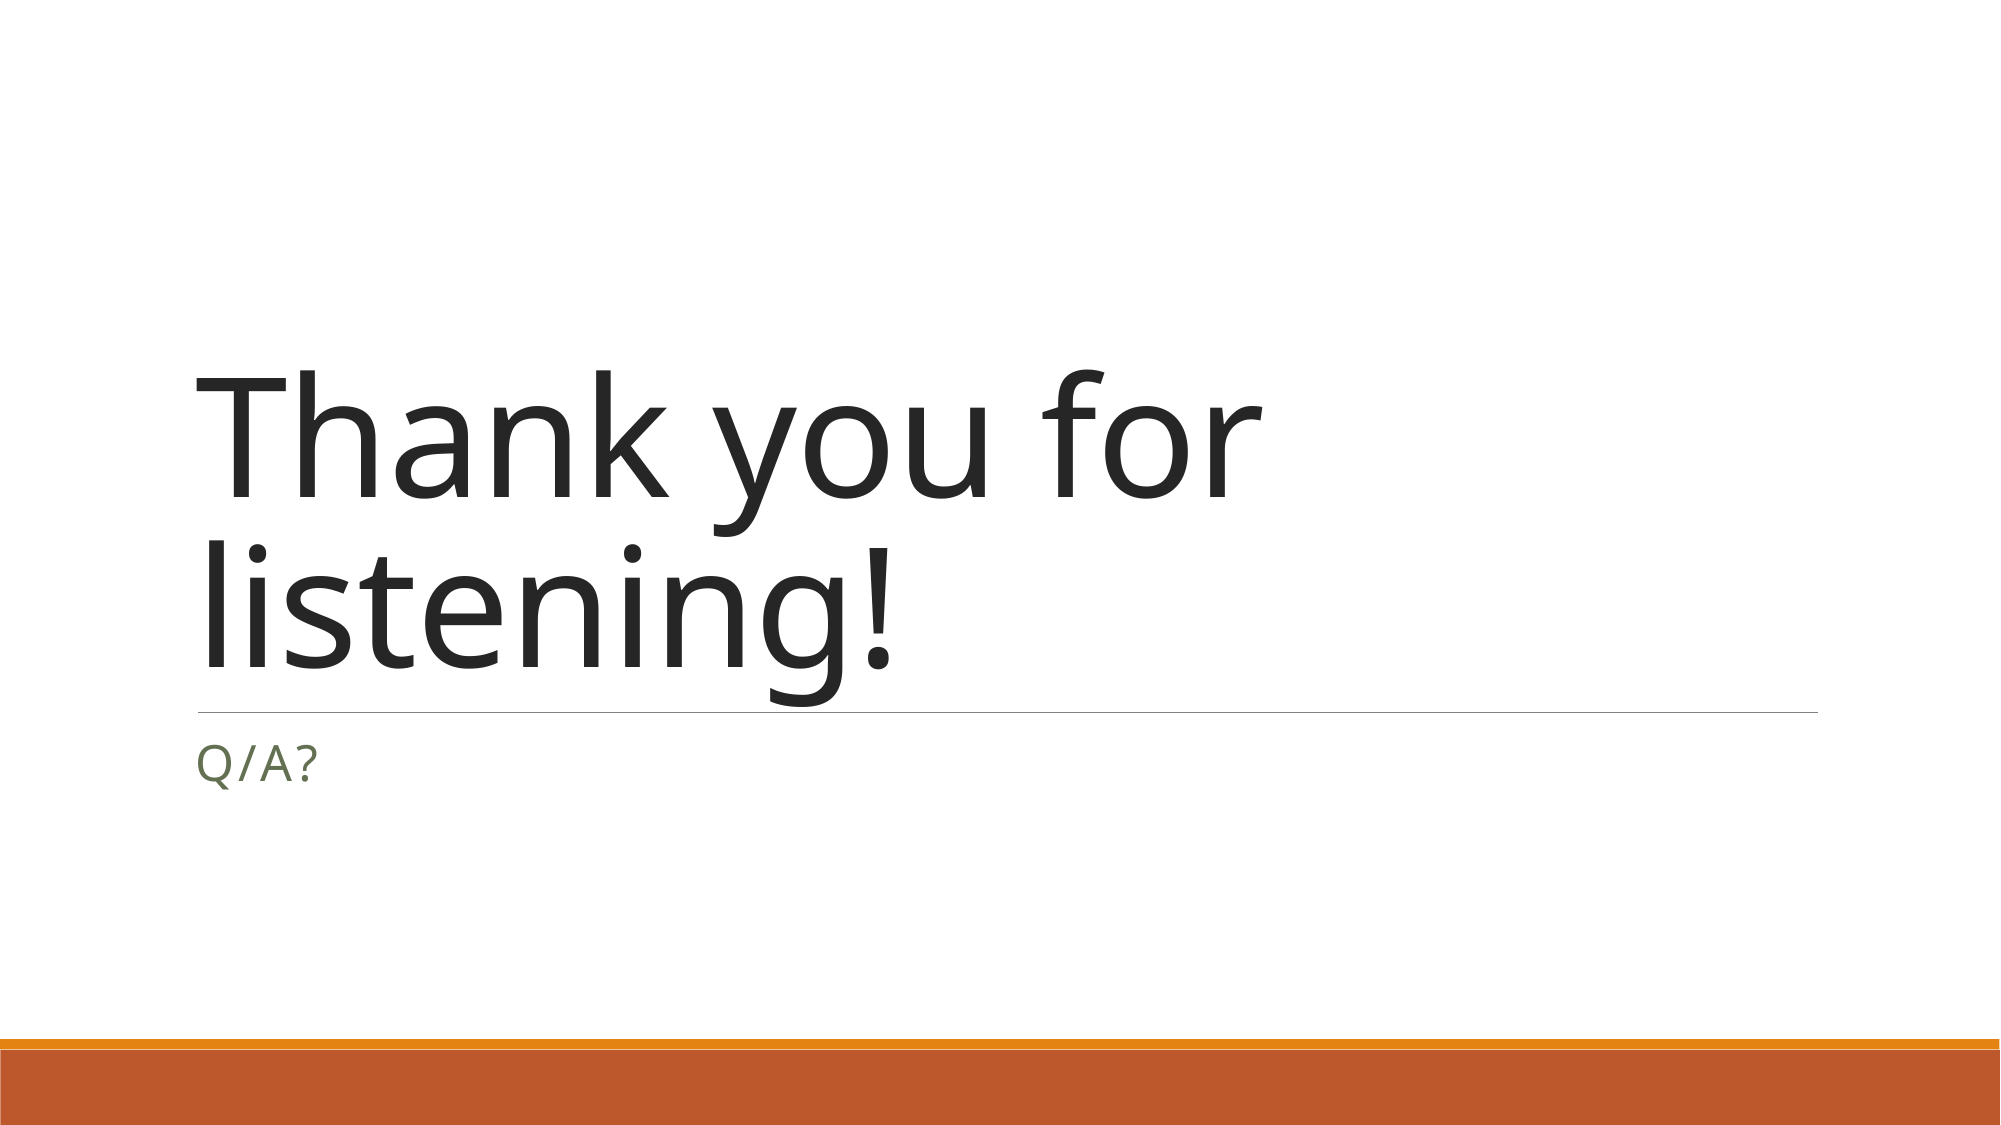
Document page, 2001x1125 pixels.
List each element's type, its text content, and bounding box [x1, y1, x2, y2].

title Thank you for listening! [180, 124, 1830, 710]
list Q/A? [180, 730, 1830, 918]
